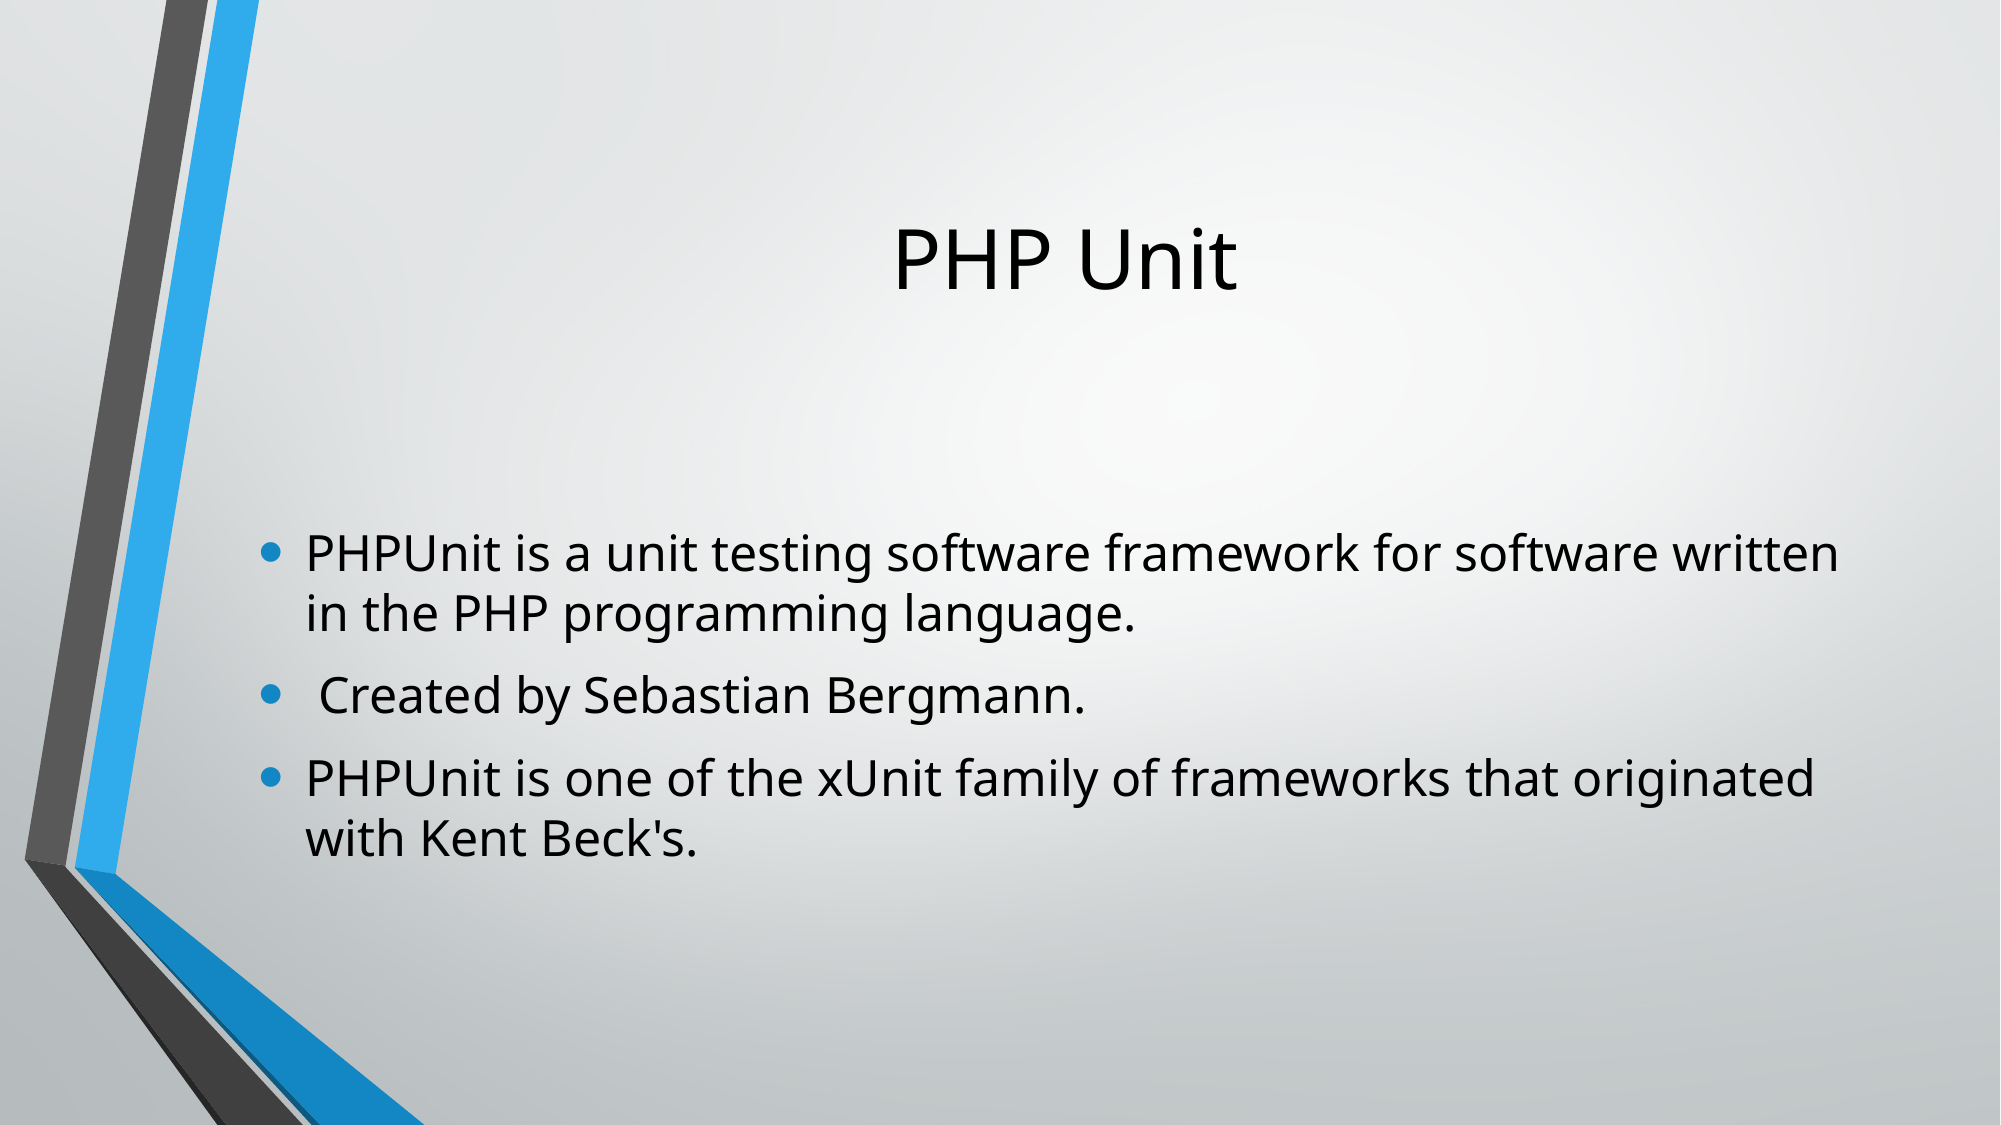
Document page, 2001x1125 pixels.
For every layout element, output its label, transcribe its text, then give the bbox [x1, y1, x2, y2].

list PHPUnit is a unit testing software framework for software written in the PHP programming language. Created by Sebastian Bergmann. PHPUnit is one of the xUnit family of frameworks that originated with Kent Beck's. [243, 437, 1887, 950]
title PHP Unit [243, 112, 1887, 400]
